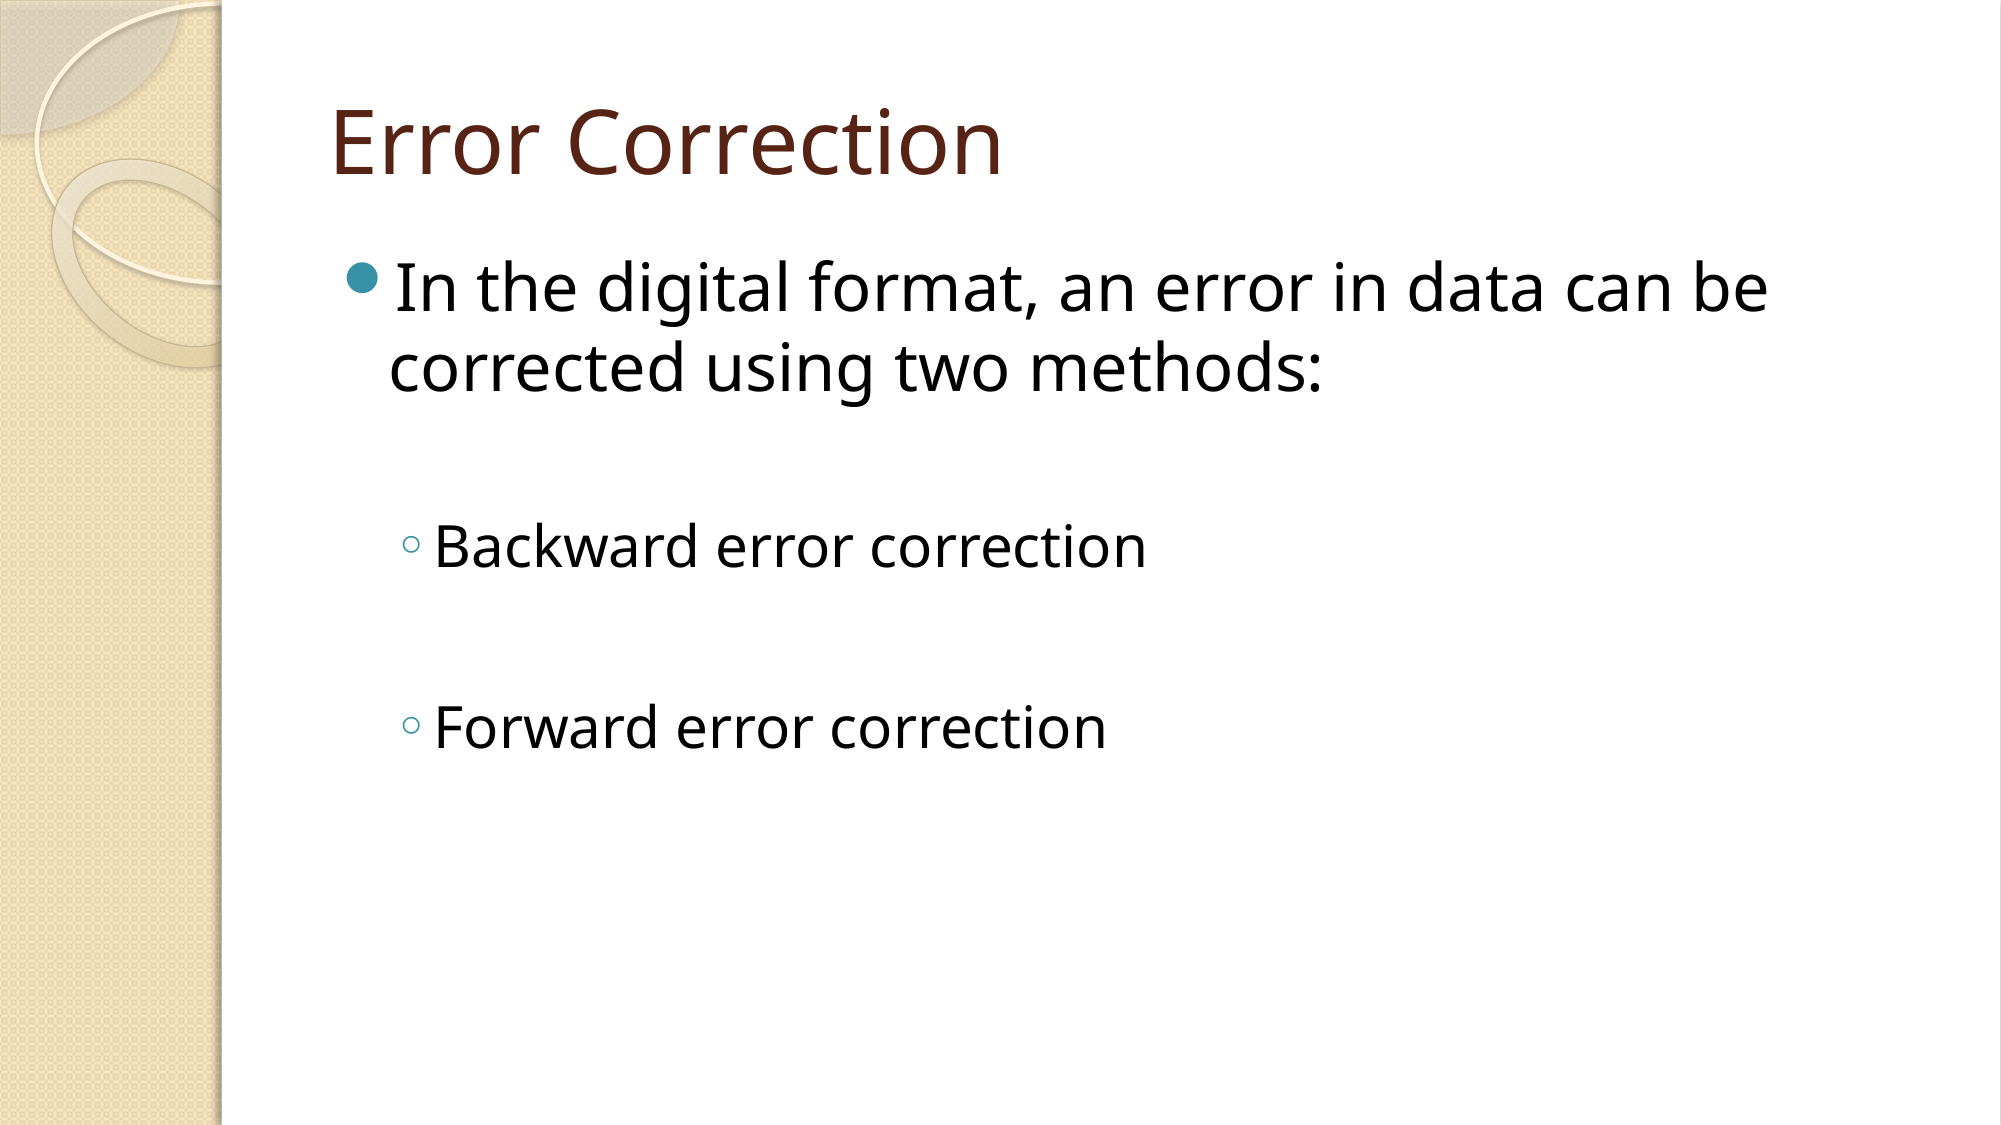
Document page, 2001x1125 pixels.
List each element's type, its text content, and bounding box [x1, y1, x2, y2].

list In the digital format, an error in data can be corrected using two methods: Backward error correction Forward error correction [313, 237, 1954, 1025]
title Error Correction [313, 45, 1954, 233]
